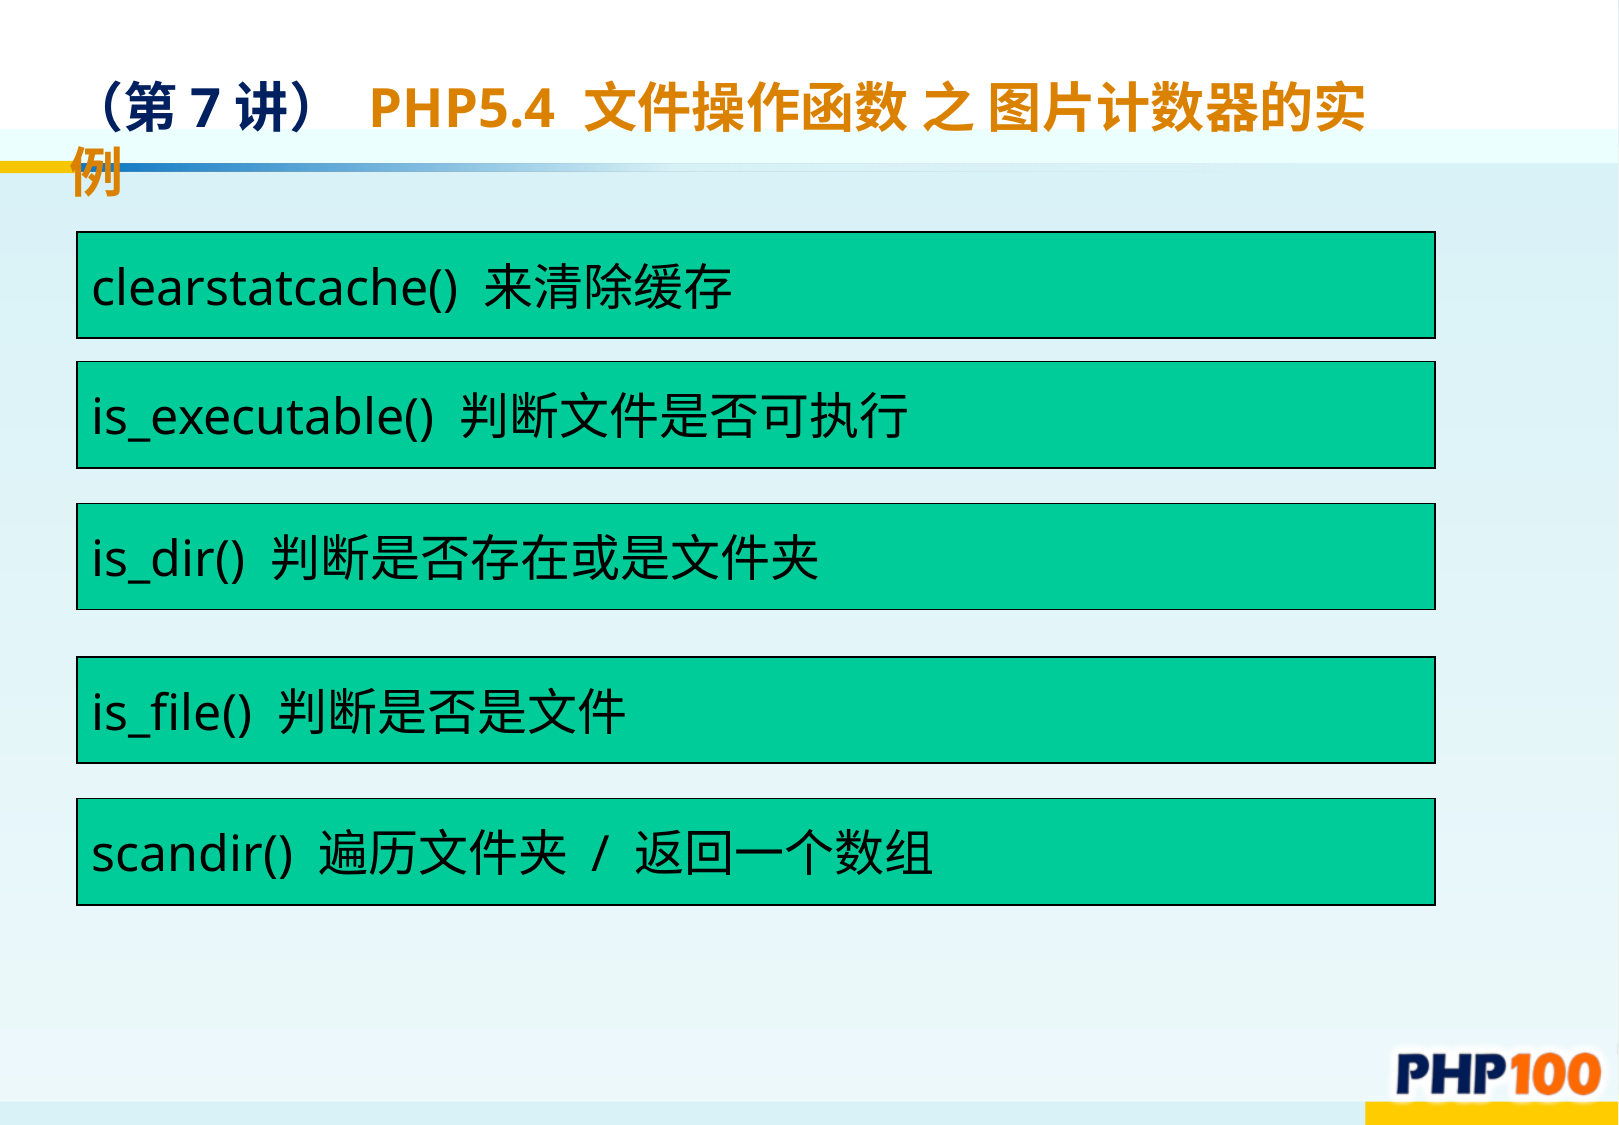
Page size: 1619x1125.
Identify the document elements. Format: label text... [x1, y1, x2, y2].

picture [1385, 1042, 1619, 1107]
text_box is_file() 判断是否是文件 [76, 657, 1436, 764]
text_box （第7讲） PHP5.4 文件操作函数 之 图片计数器的实例 [54, 66, 1384, 146]
text_box is_dir() 判断是否存在或是文件夹 [76, 503, 1436, 610]
text_box scandir() 遍历文件夹 / 返回一个数组 [76, 798, 1436, 905]
picture [76, 162, 1304, 173]
text_box is_executable() 判断文件是否可执行 [76, 361, 1436, 468]
text_box clearstatcache() 来清除缓存 [76, 231, 1436, 338]
